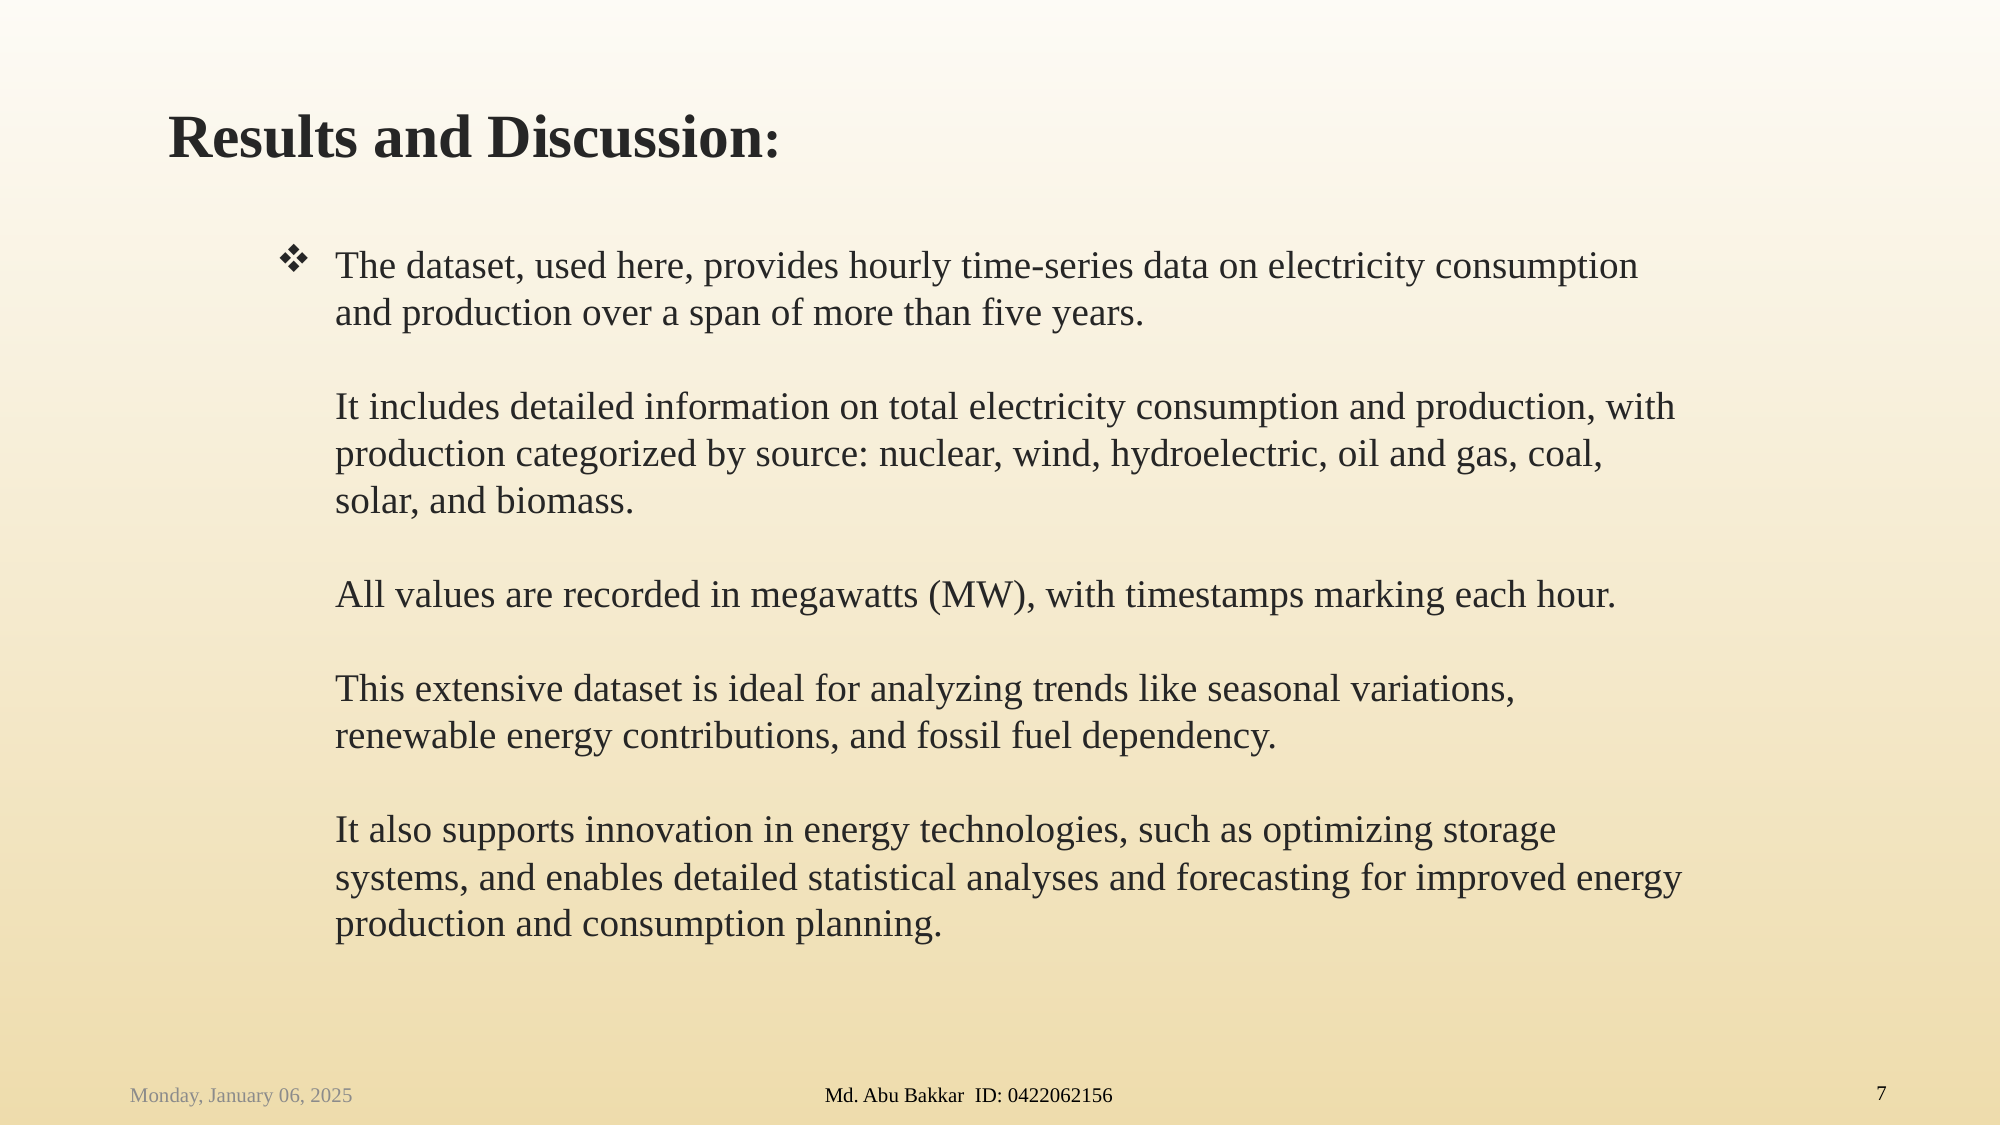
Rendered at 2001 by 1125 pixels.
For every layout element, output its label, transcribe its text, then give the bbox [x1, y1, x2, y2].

title The dataset, used here, provides hourly time-series data on electricity consumption and production over a span of more than five years. It includes detailed information on total electricity consumption and production, with production categorized by source: nuclear, wind, hydroelectric, oil and gas, coal, solar, and biomass. All values are recorded in megawatts (MW), with timestamps marking each hour. This extensive dataset is ideal for analyzing trends like seasonal variations, renewable energy contributions, and fossil fuel dependency. It also supports innovation in energy technologies, such as optimizing storage systems, and enables detailed statistical analyses and forecasting for improved energy production and consumption planning. [261, 220, 1701, 995]
footer Md. Abu Bakkar ID: 0422062156 [809, 1071, 1354, 1117]
text_box Monday, January 06, 2025 [115, 1071, 557, 1116]
slide_number 7 [1811, 1069, 1902, 1116]
text_box Results and Discussion: [153, 70, 827, 178]
